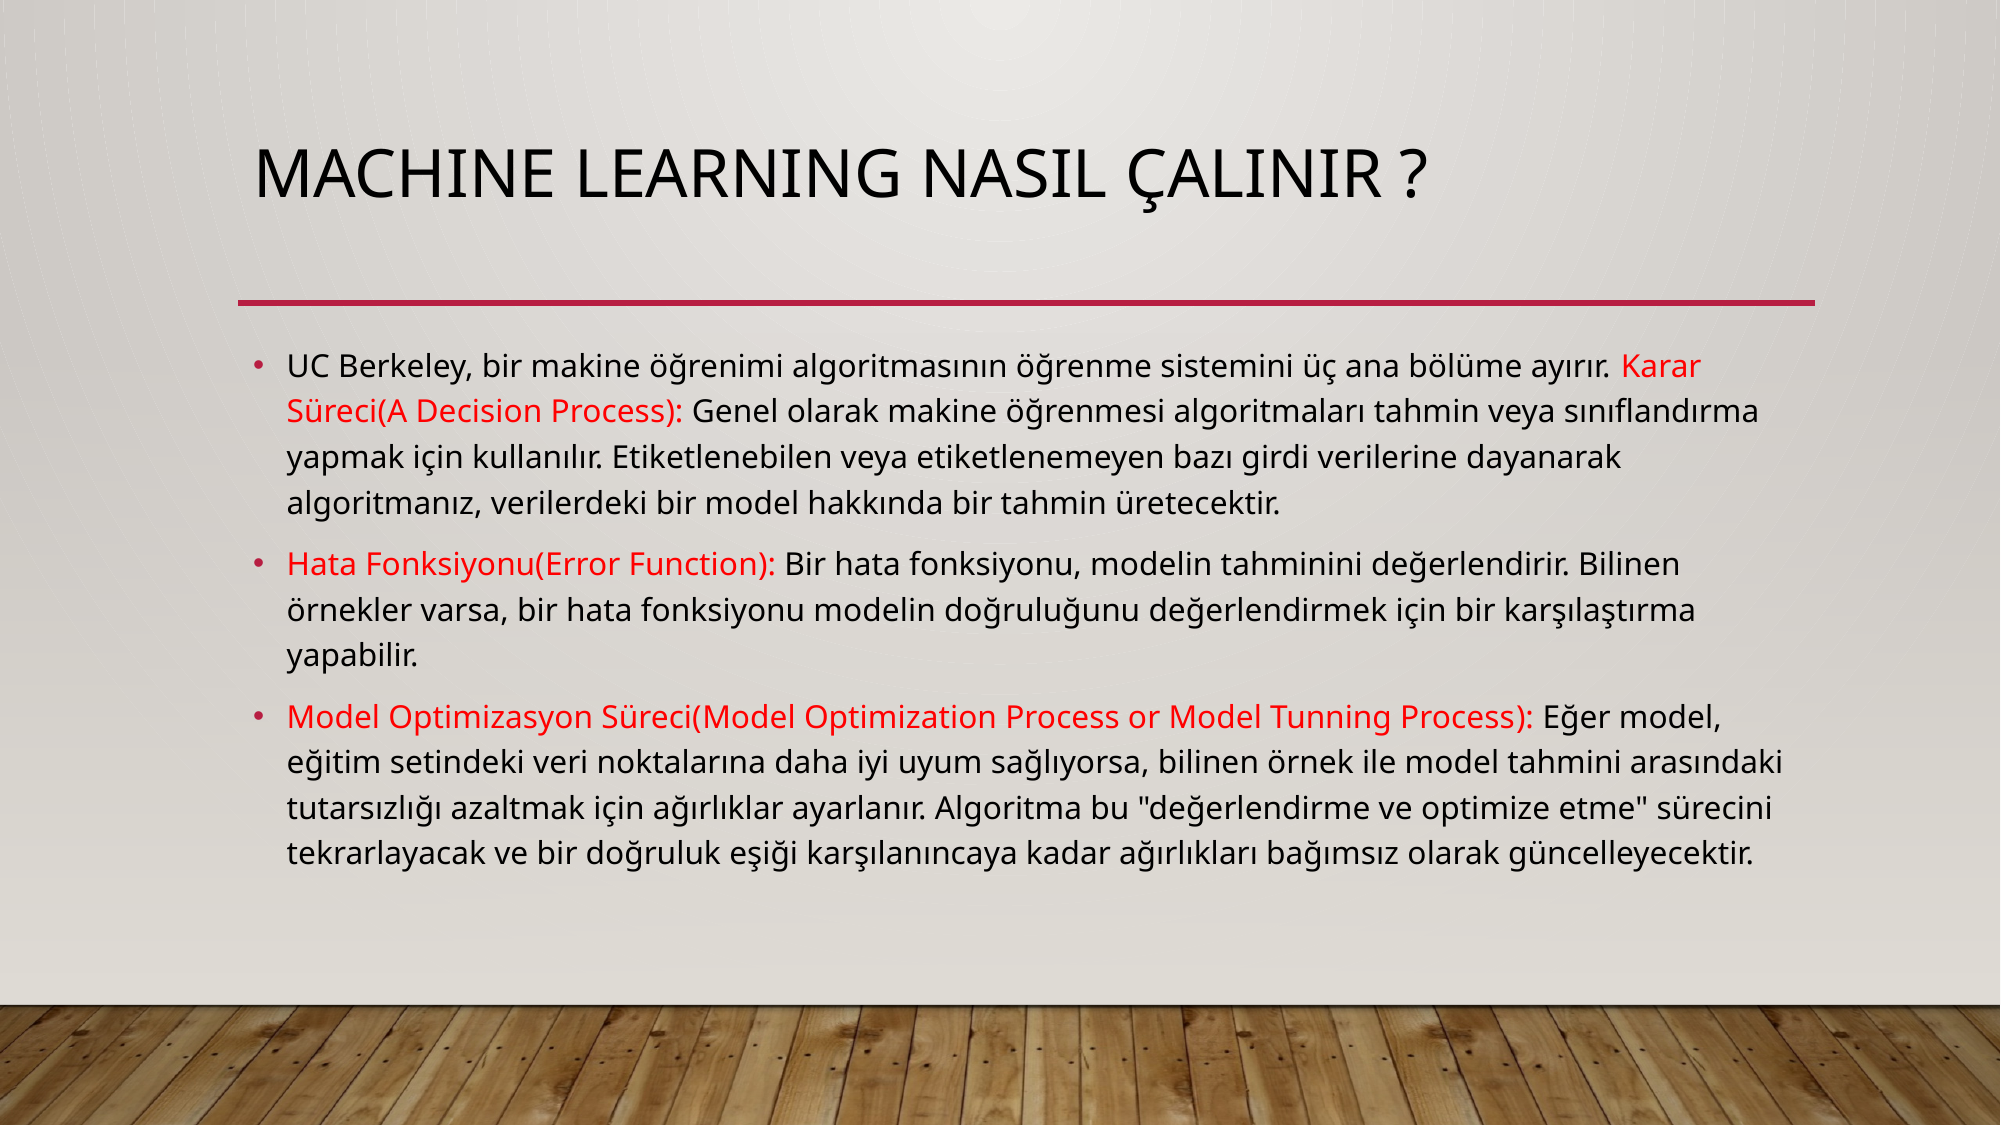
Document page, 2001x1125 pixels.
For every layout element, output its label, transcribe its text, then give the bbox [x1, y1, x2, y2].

list UC Berkeley, bir makine öğrenimi algoritmasının öğrenme sistemini üç ana bölüme ayırır. Karar Süreci(A Decision Process): Genel olarak makine öğrenmesi algoritmaları tahmin veya sınıflandırma yapmak için kullanılır. Etiketlenebilen veya etiketlenemeyen bazı girdi verilerine dayanarak algoritmanız, verilerdeki bir model hakkında bir tahmin üretecektir. Hata Fonksiyonu(Error Function): Bir hata fonksiyonu, modelin tahminini değerlendirir. Bilinen örnekler varsa, bir hata fonksiyonu modelin doğruluğunu değerlendirmek için bir karşılaştırma yapabilir. Model Optimizasyon Süreci(Model Optimization Process or Model Tunning Process): Eğer model, eğitim setindeki veri noktalarına daha iyi uyum sağlıyorsa, bilinen örnek ile model tahmini arasındaki tutarsızlığı azaltmak için ağırlıklar ayarlanır. Algoritma bu "değerlendirme ve optimize etme" sürecini tekrarlayacak ve bir doğruluk eşiği karşılanıncaya kadar ağırlıkları bağımsız olarak güncelleyecektir. [238, 330, 1814, 897]
picture [0, 1005, 2000, 1125]
title Machıne learnıng nasıl çalınır ? [238, 131, 1814, 305]
